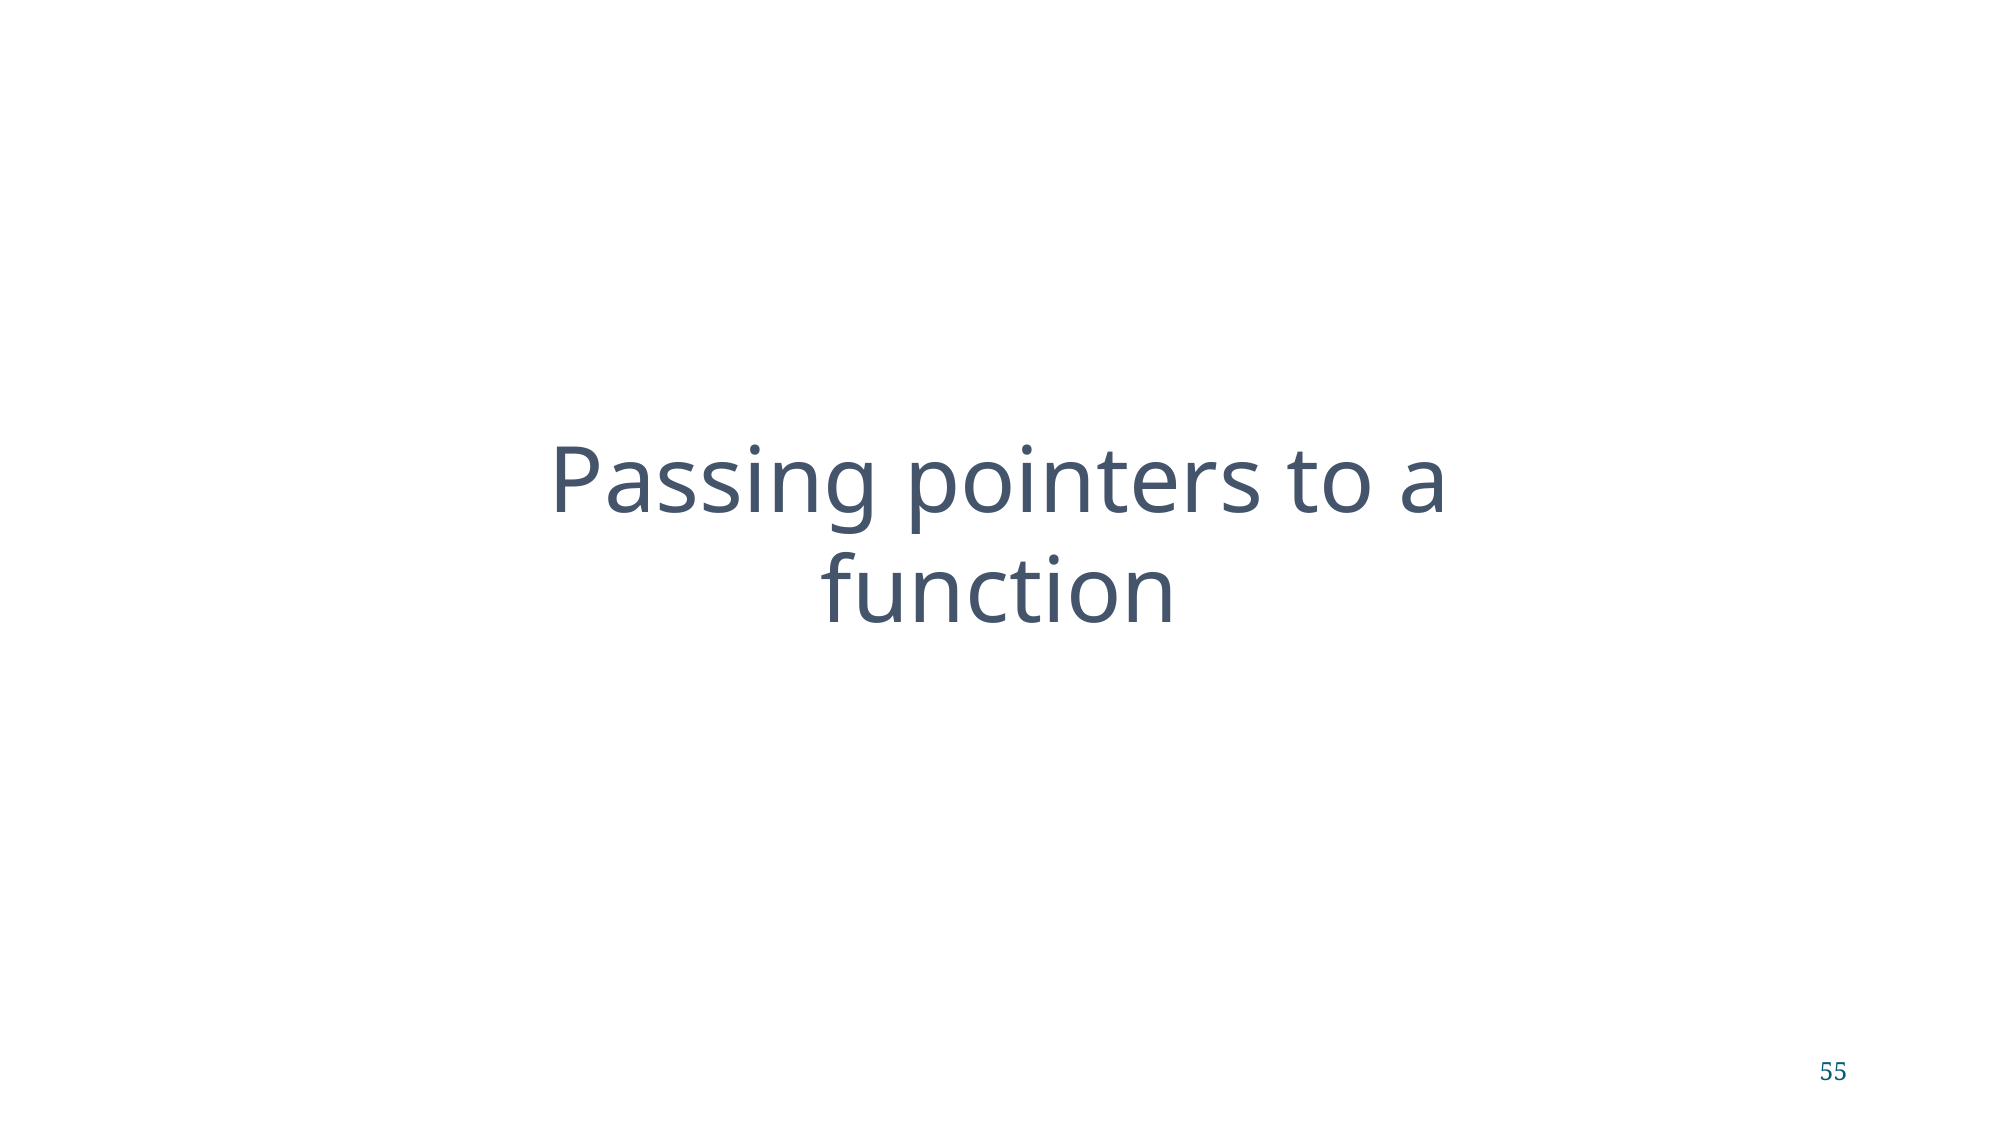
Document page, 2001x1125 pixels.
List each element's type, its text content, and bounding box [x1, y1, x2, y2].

slide_number 55 [1412, 1042, 1863, 1103]
text_box Passing pointers to a function [362, 437, 1638, 625]
